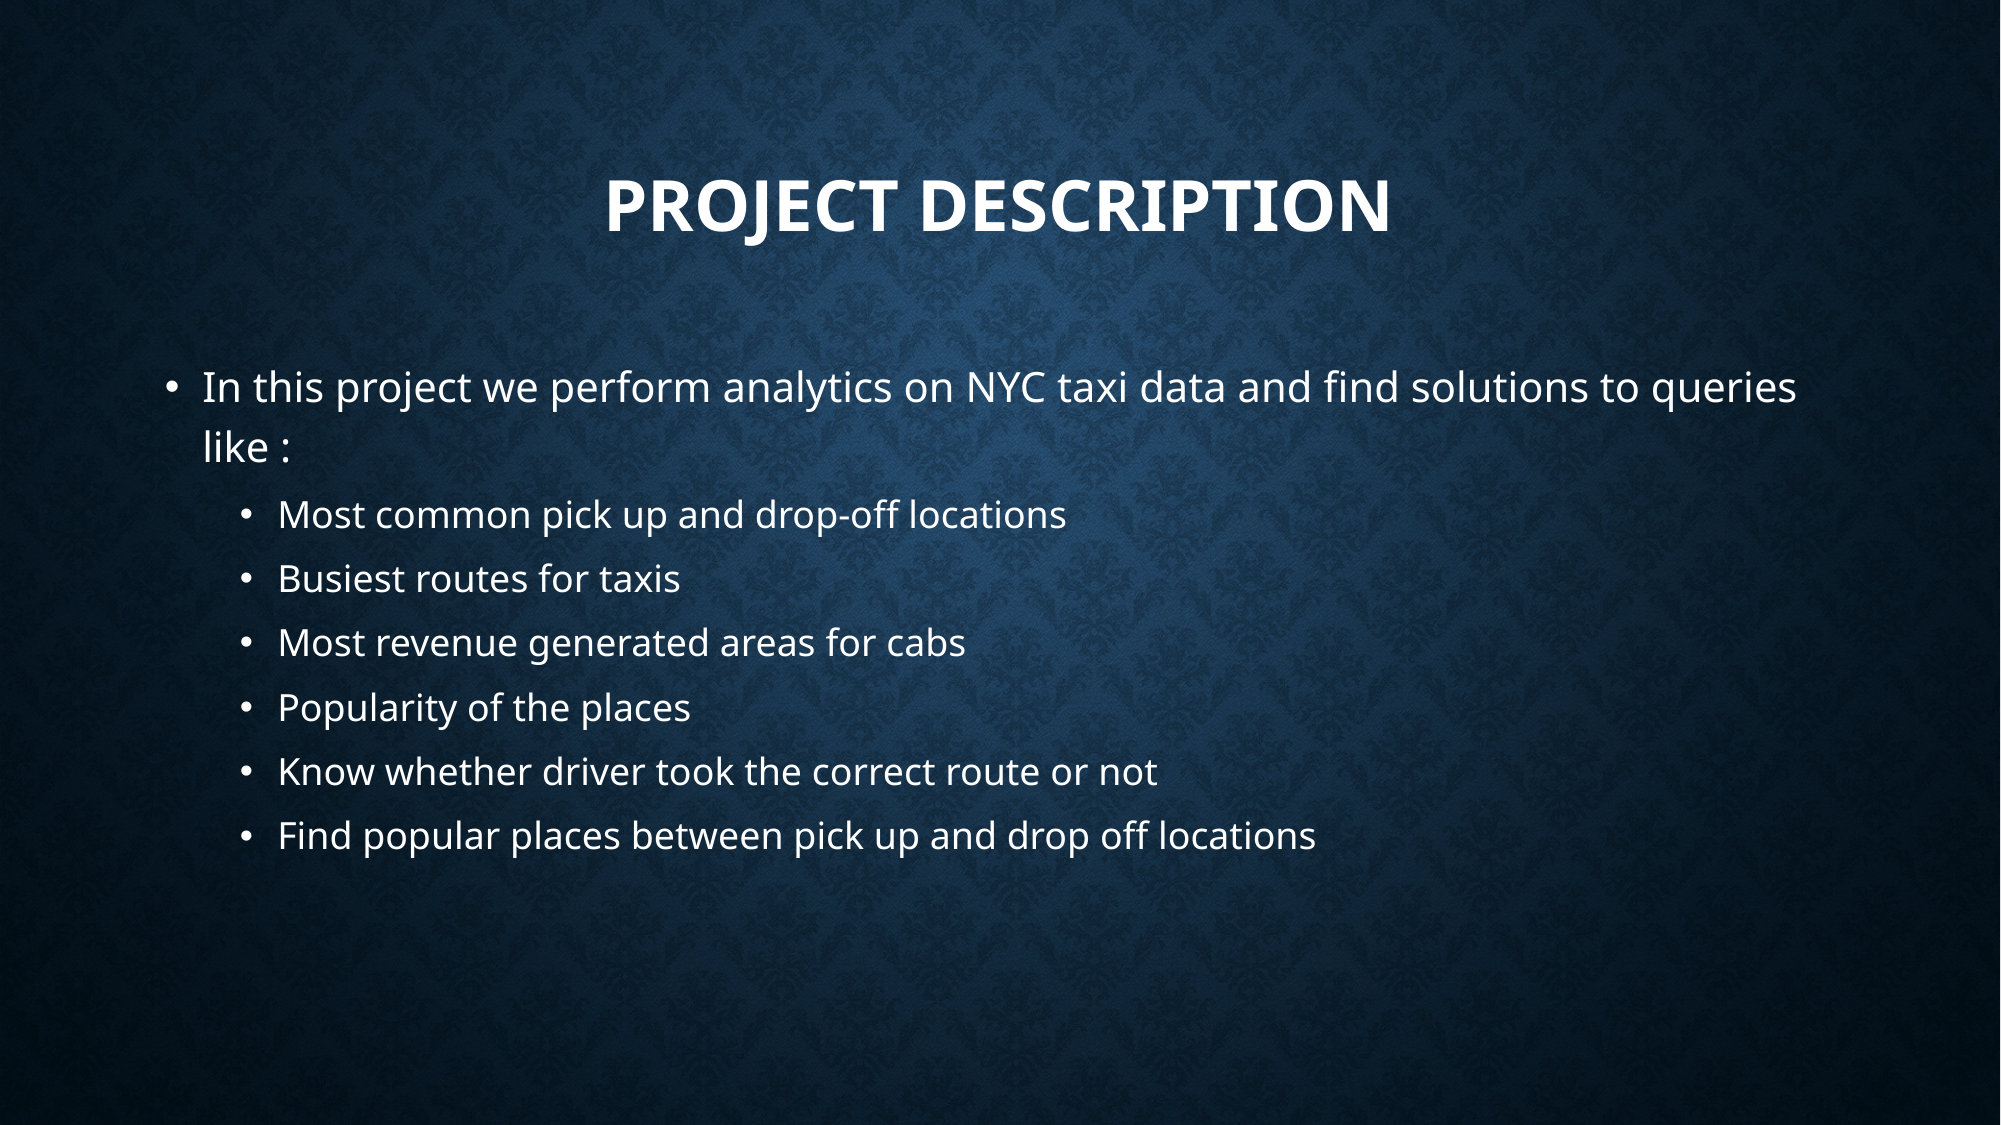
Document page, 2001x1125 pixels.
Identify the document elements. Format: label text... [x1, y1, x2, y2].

title Project description [149, 99, 1849, 318]
list In this project we perform analytics on NYC taxi data and find solutions to queries like : Most common pick up and drop-off locations Busiest routes for taxis Most revenue generated areas for cabs Popularity of the places Know whether driver took the correct route or not Find popular places between pick up and drop off locations [149, 343, 1849, 950]
